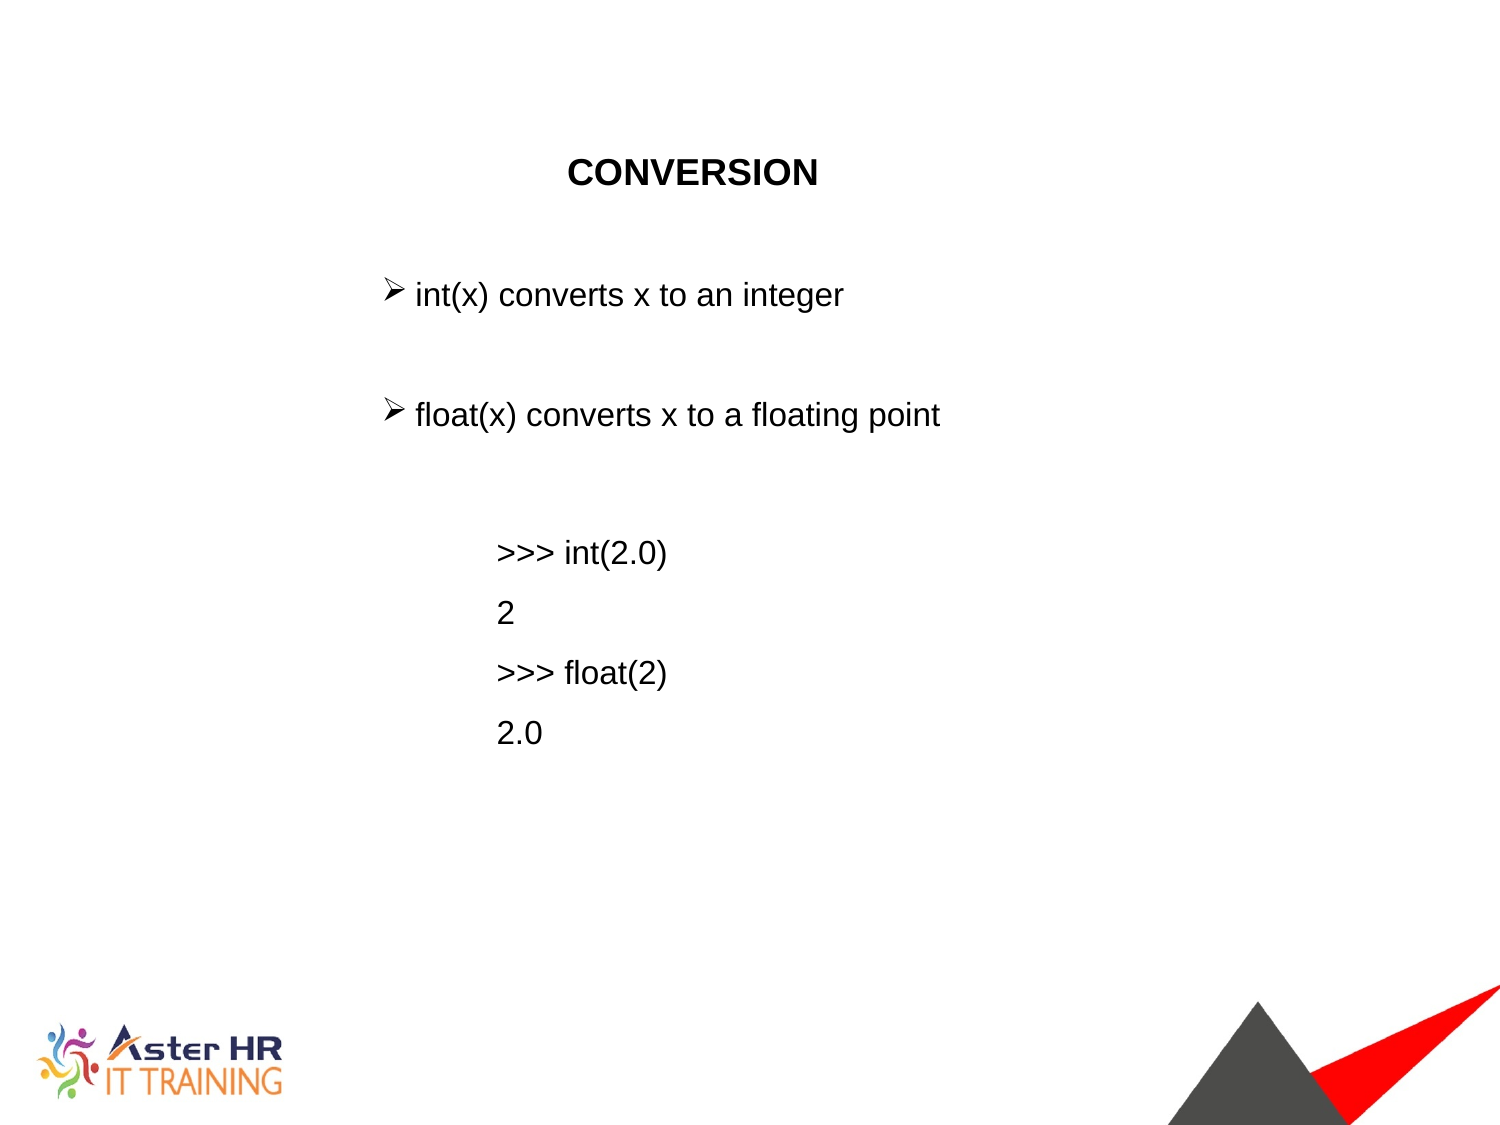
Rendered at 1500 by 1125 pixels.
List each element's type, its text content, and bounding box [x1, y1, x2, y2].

text_box int(x) converts x to an integer float(x) converts x to a floating point [366, 246, 957, 441]
picture [0, 0, 1500, 1125]
text_box >>> int(2.0) 2 >>> float(2) 2.0 [481, 503, 683, 818]
text_box CONVERSION [552, 140, 834, 201]
